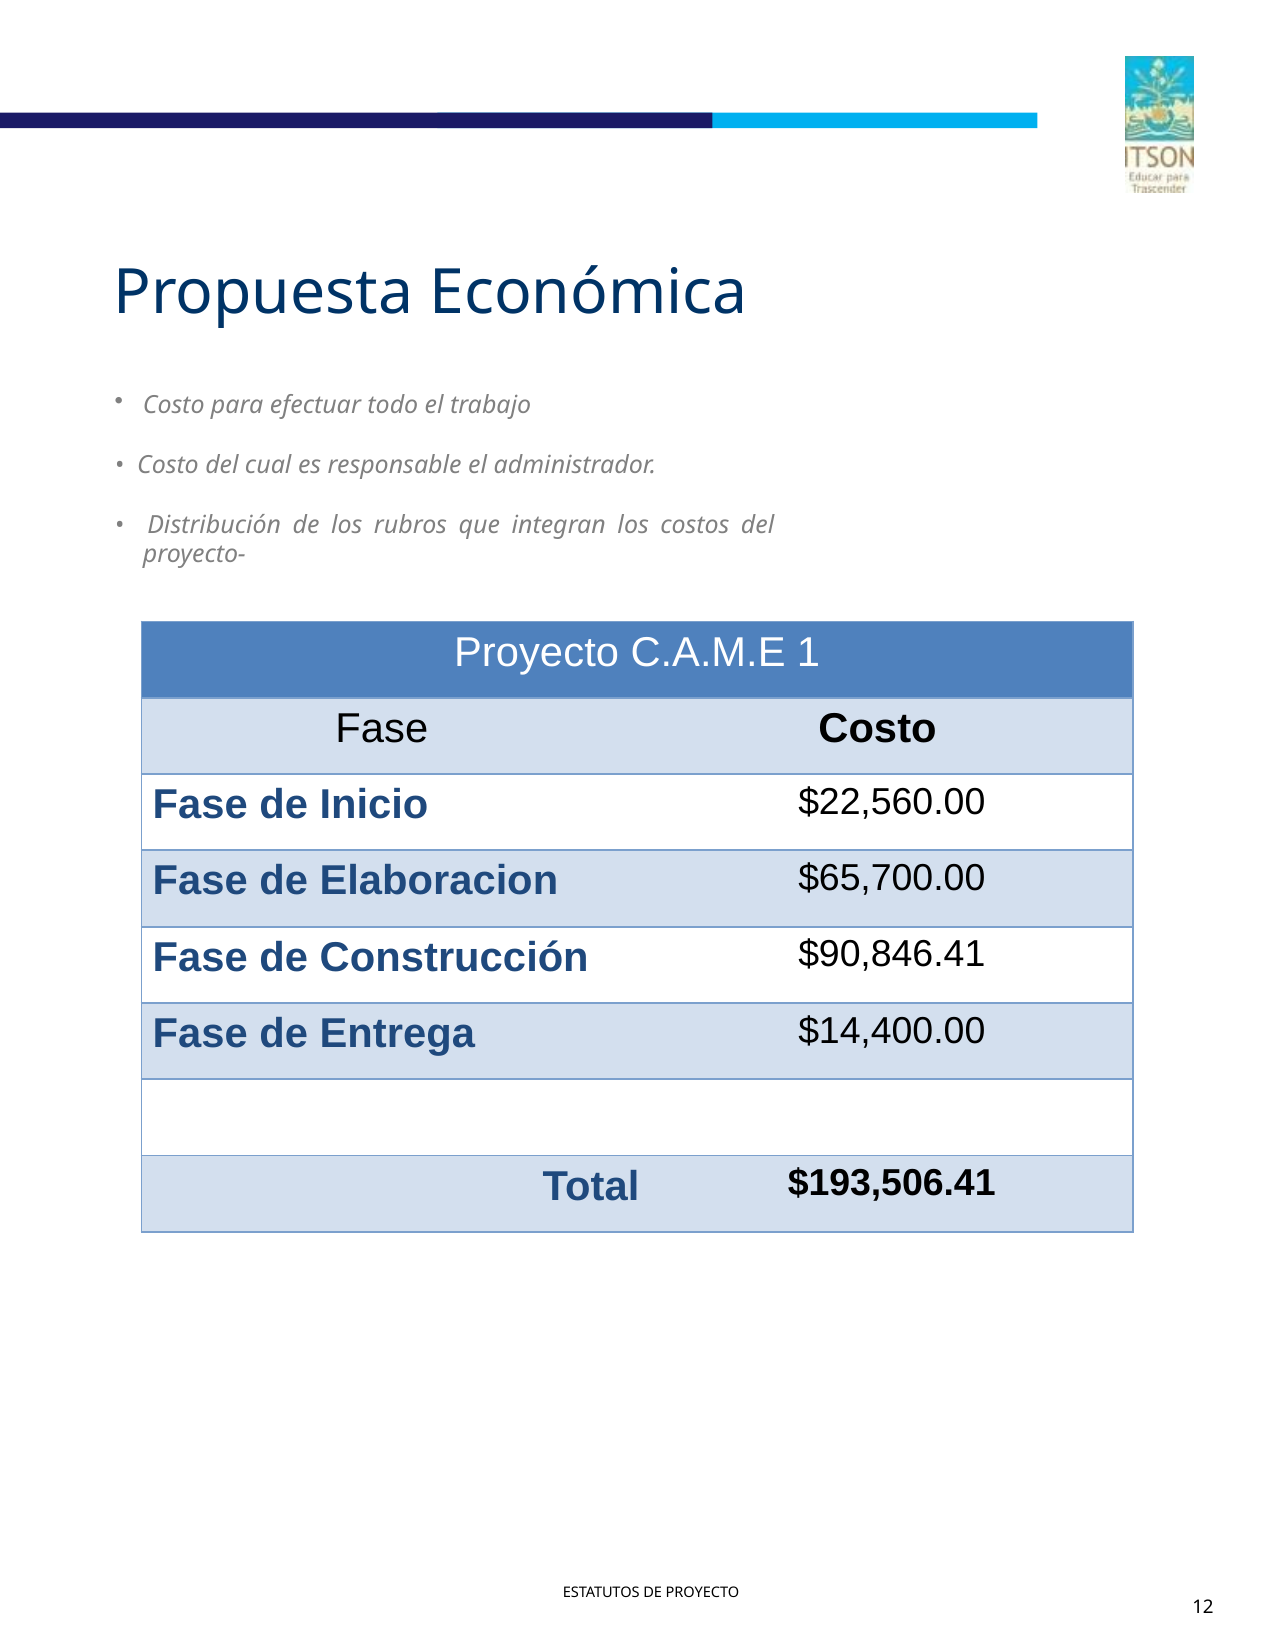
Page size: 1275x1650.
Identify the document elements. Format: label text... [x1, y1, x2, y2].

table_cell $193,506.41 [651, 1156, 1132, 1231]
table_cell Fase de Construcción [142, 928, 651, 1002]
table_cell $65,700.00 [651, 851, 1132, 926]
table_cell Fase de Entrega [142, 1004, 651, 1078]
table_cell $90,846.41 [651, 928, 1132, 1002]
picture [1125, 56, 1194, 193]
table_cell Costo [622, 699, 1132, 773]
text_box Costo para efectuar todo el trabajo • Costo del cual es responsable el administrador. • Distribución de los rubros que integran los costos del proyecto- [99, 335, 791, 636]
table_cell [142, 1080, 651, 1155]
table_cell Total [142, 1156, 651, 1231]
table_cell $14,400.00 [651, 1004, 1132, 1078]
table_cell Fase [142, 699, 622, 773]
table_cell [651, 1080, 1132, 1155]
table_header Proyecto C.A.M.E 1 [142, 622, 1132, 697]
table_cell $22,560.00 [651, 775, 1132, 849]
table_cell Fase de Inicio [142, 775, 651, 849]
title Propuesta Económica [98, 196, 1213, 335]
table_cell Fase de Elaboracion [142, 851, 651, 926]
